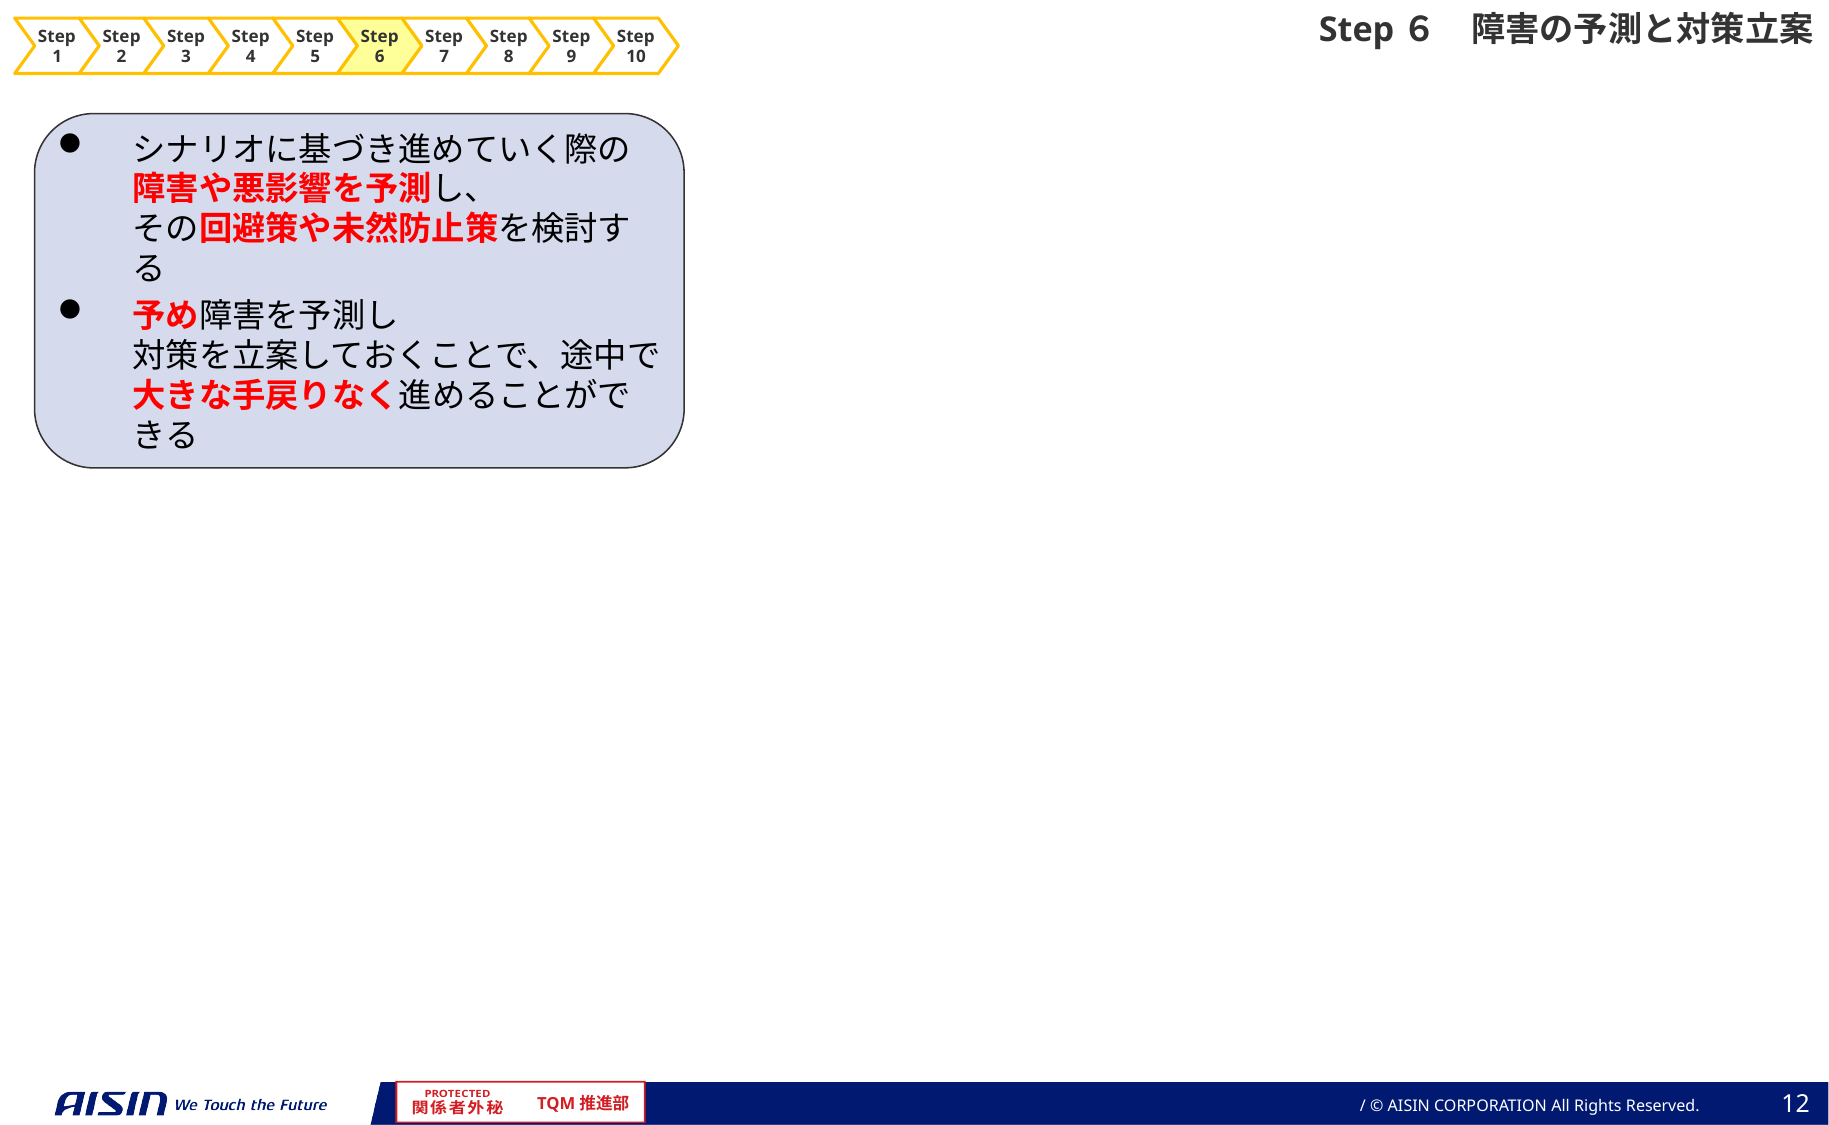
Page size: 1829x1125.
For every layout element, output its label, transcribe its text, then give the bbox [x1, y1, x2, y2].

text_box Step６ 障害の予測と対策立案 [204, 0, 1829, 56]
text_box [14, 17, 679, 74]
text_box シナリオに基づき進めていく際の 障害や悪影響を予測し、 その回避策や未然防止策を検討する 予め障害を予測し 対策を立案しておくことで、途中で 大きな手戻りなく進めることができる [34, 113, 685, 468]
picture [0, 1082, 1829, 1125]
